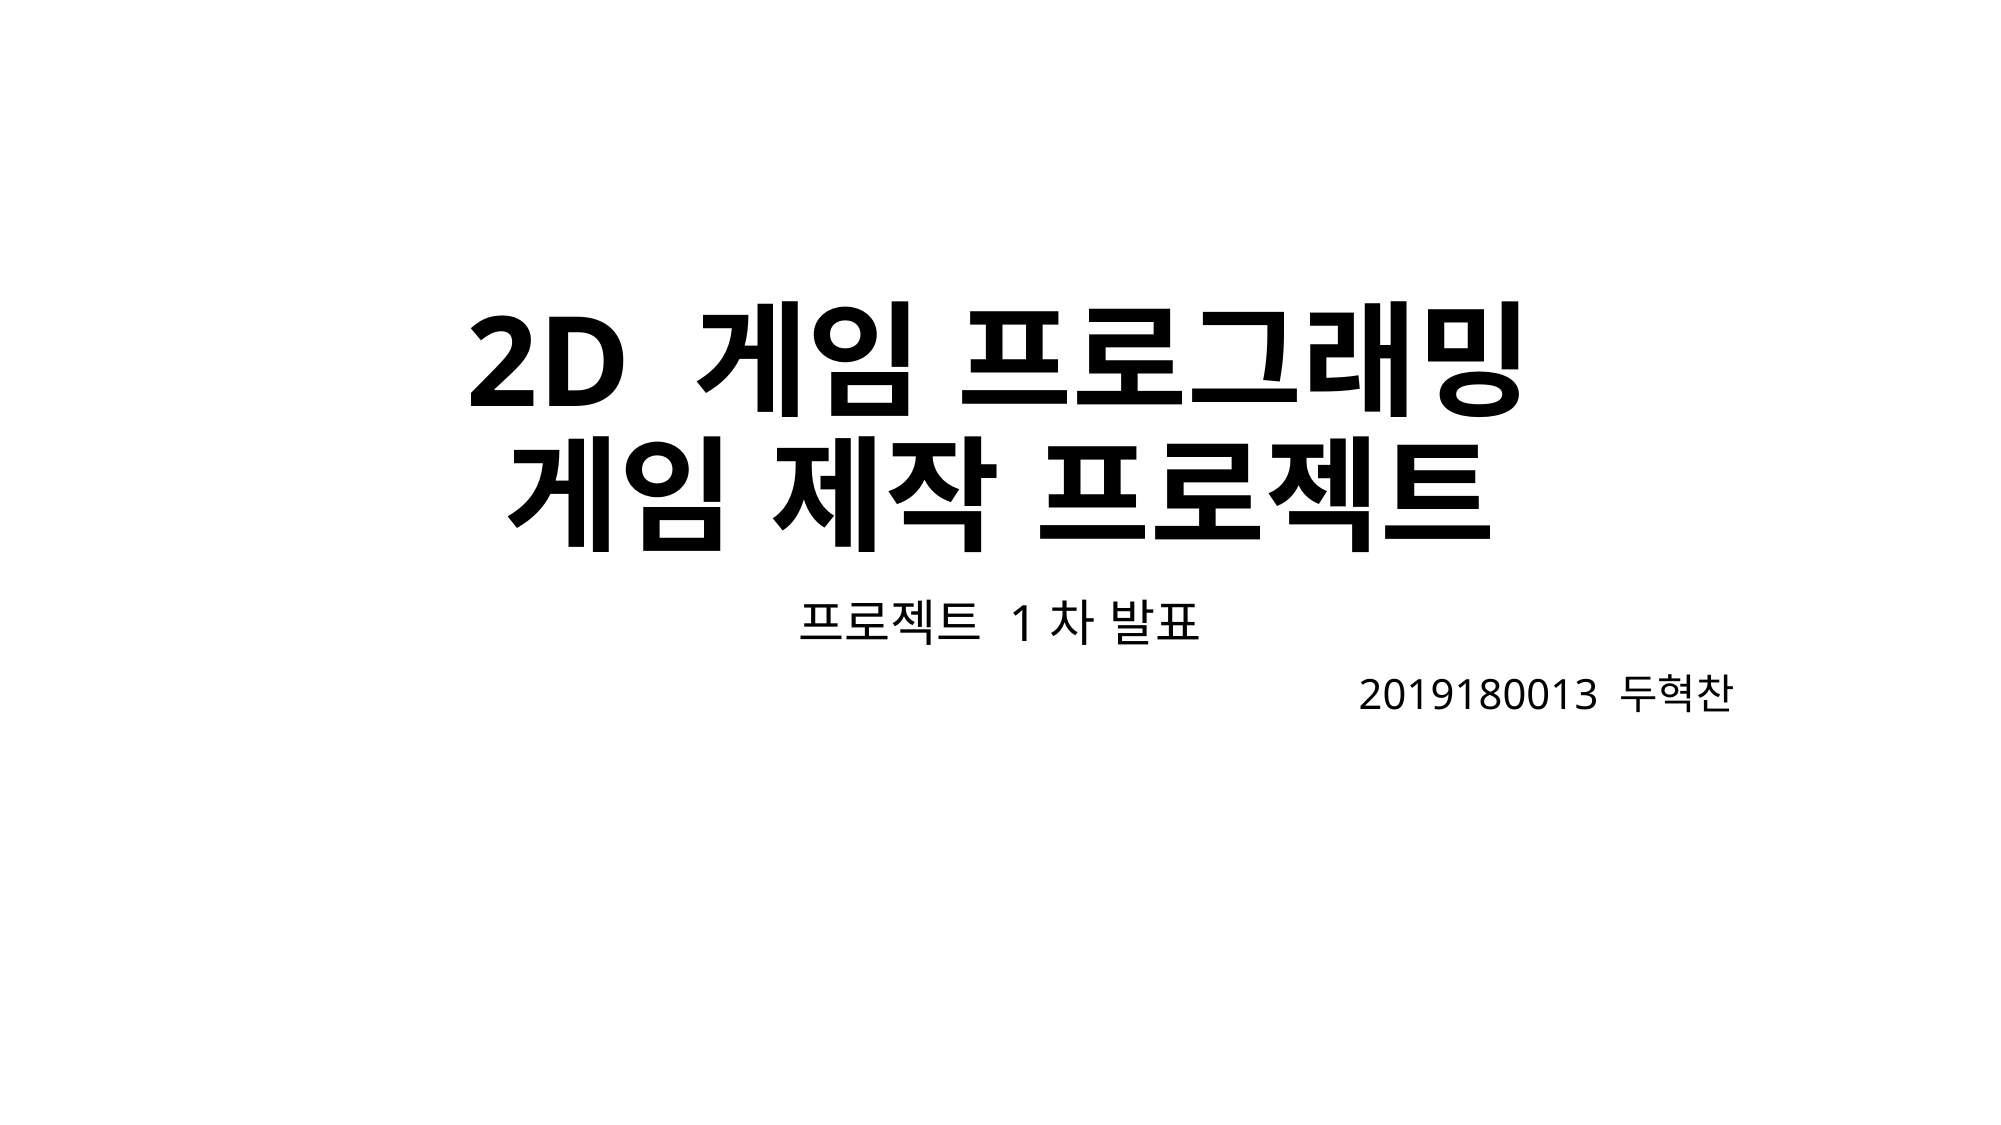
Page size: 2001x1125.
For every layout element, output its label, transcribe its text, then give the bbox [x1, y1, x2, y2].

subtitle 프로젝트 1차 발표 2019180013 두혁찬 [249, 590, 1750, 863]
title 2D 게임 프로그래밍 게임 제작 프로젝트 [249, 184, 1750, 576]
